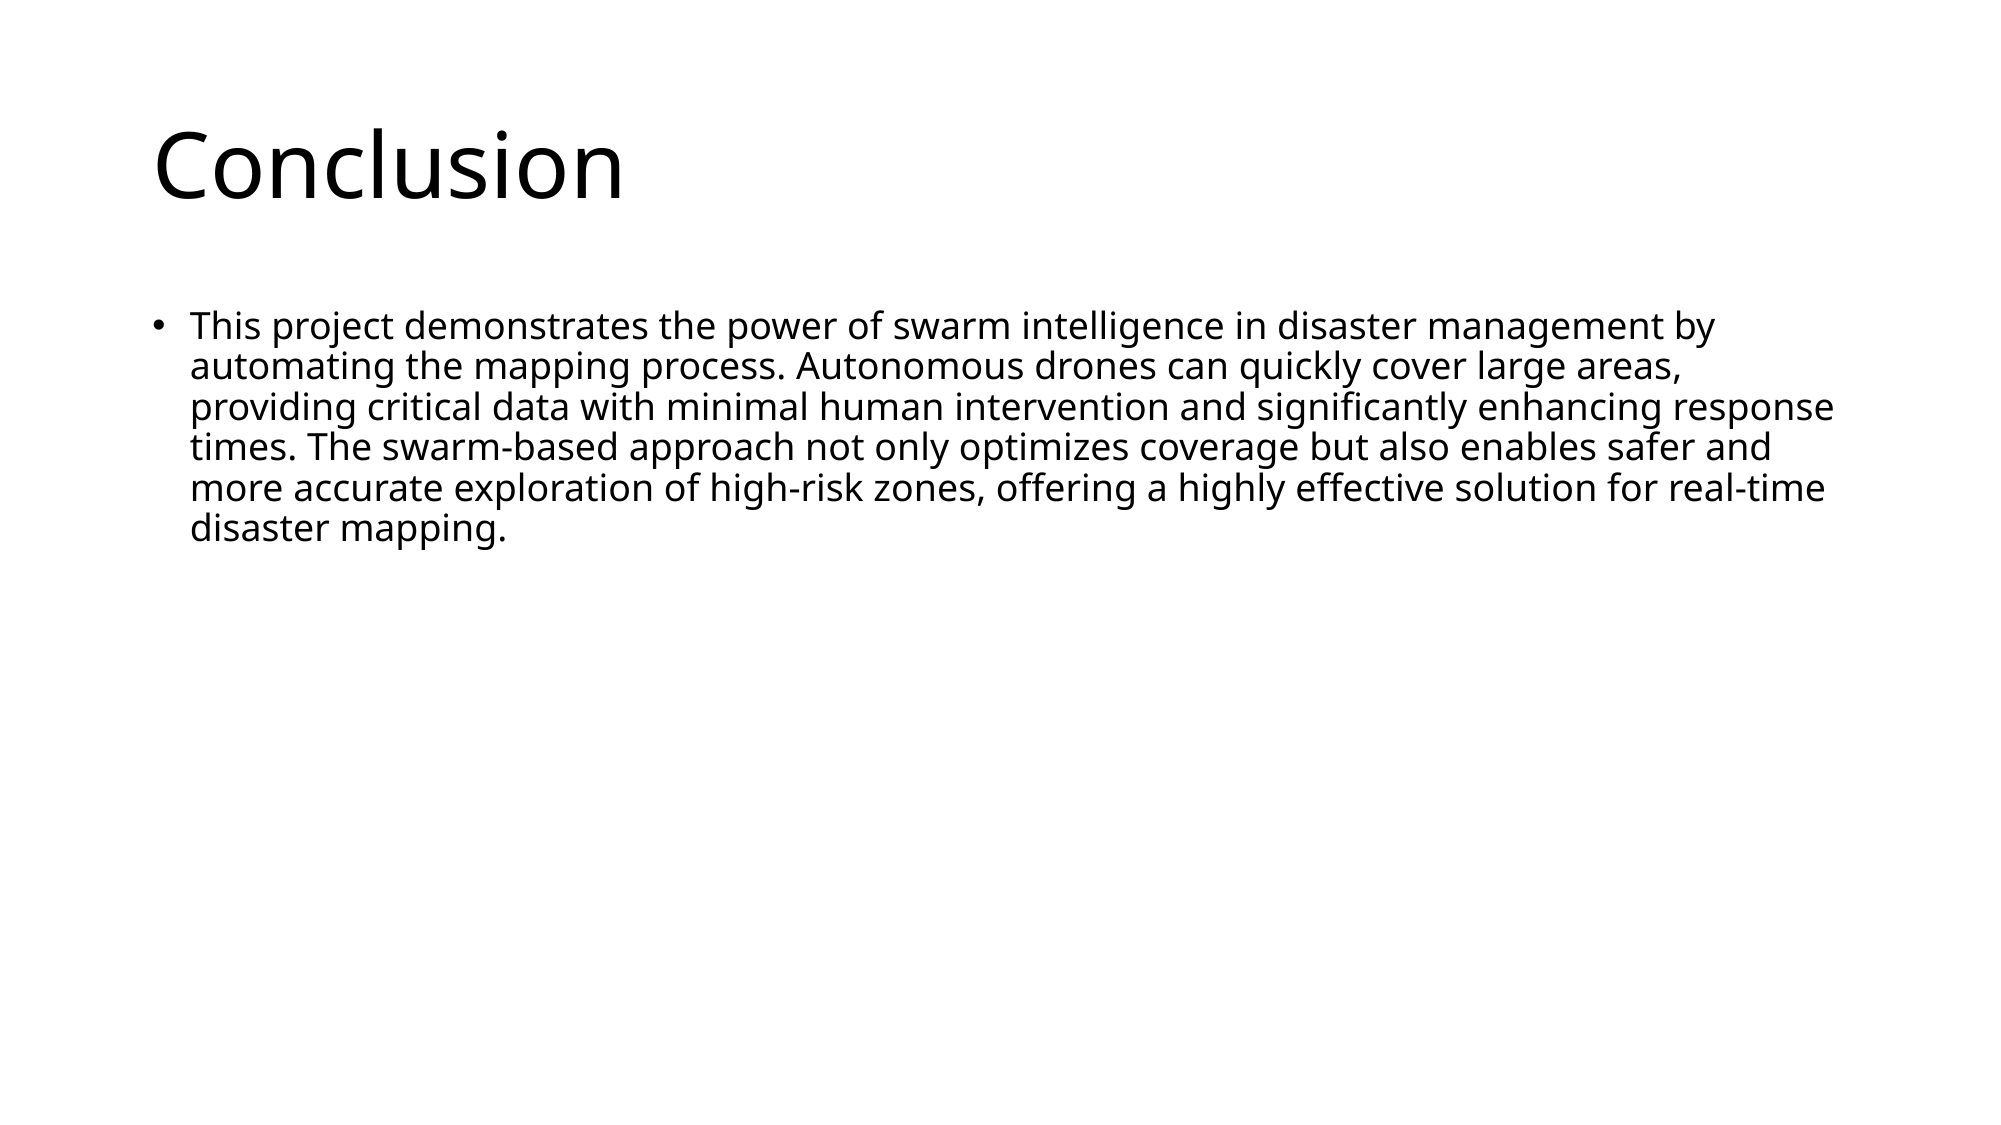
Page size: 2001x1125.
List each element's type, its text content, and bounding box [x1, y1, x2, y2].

title Conclusion [137, 59, 1863, 278]
list This project demonstrates the power of swarm intelligence in disaster management by automating the mapping process. Autonomous drones can quickly cover large areas, providing critical data with minimal human intervention and significantly enhancing response times. The swarm-based approach not only optimizes coverage but also enables safer and more accurate exploration of high-risk zones, offering a highly effective solution for real-time disaster mapping. [137, 299, 1863, 1014]
